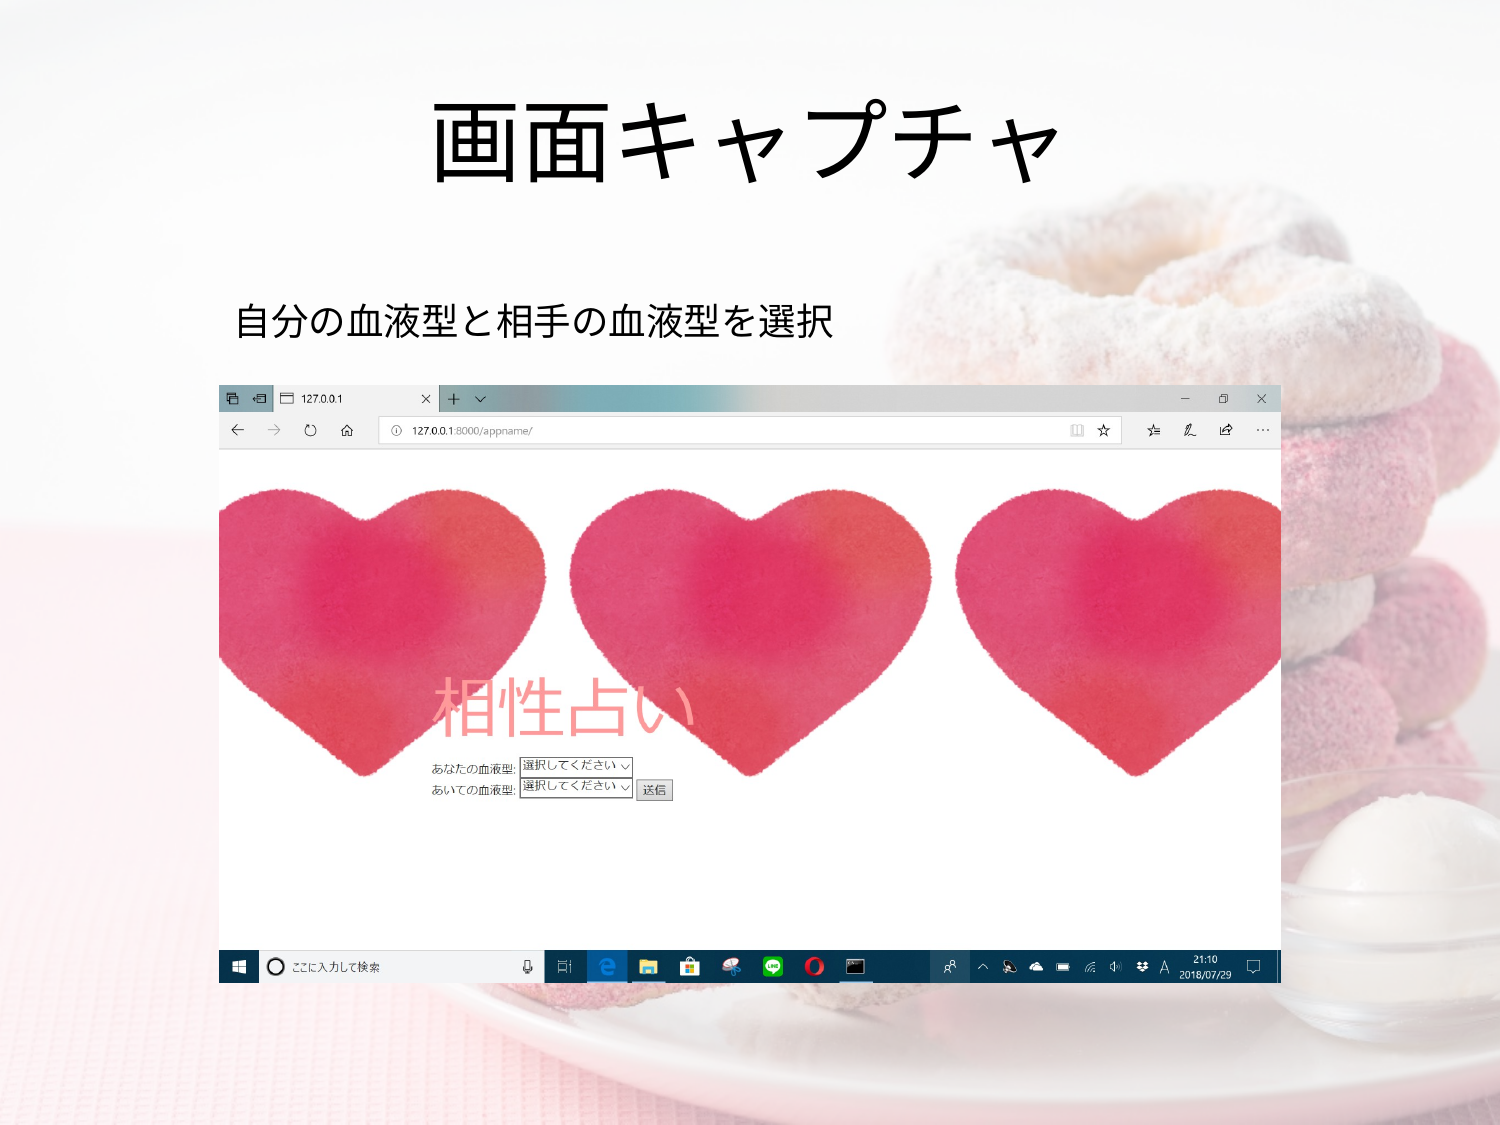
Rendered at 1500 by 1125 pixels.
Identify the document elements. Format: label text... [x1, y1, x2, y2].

text_box 自分の血液型と相手の血液型を選択 [219, 290, 999, 351]
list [218, 385, 1281, 983]
title 画面キャプチャ [75, 45, 1425, 233]
